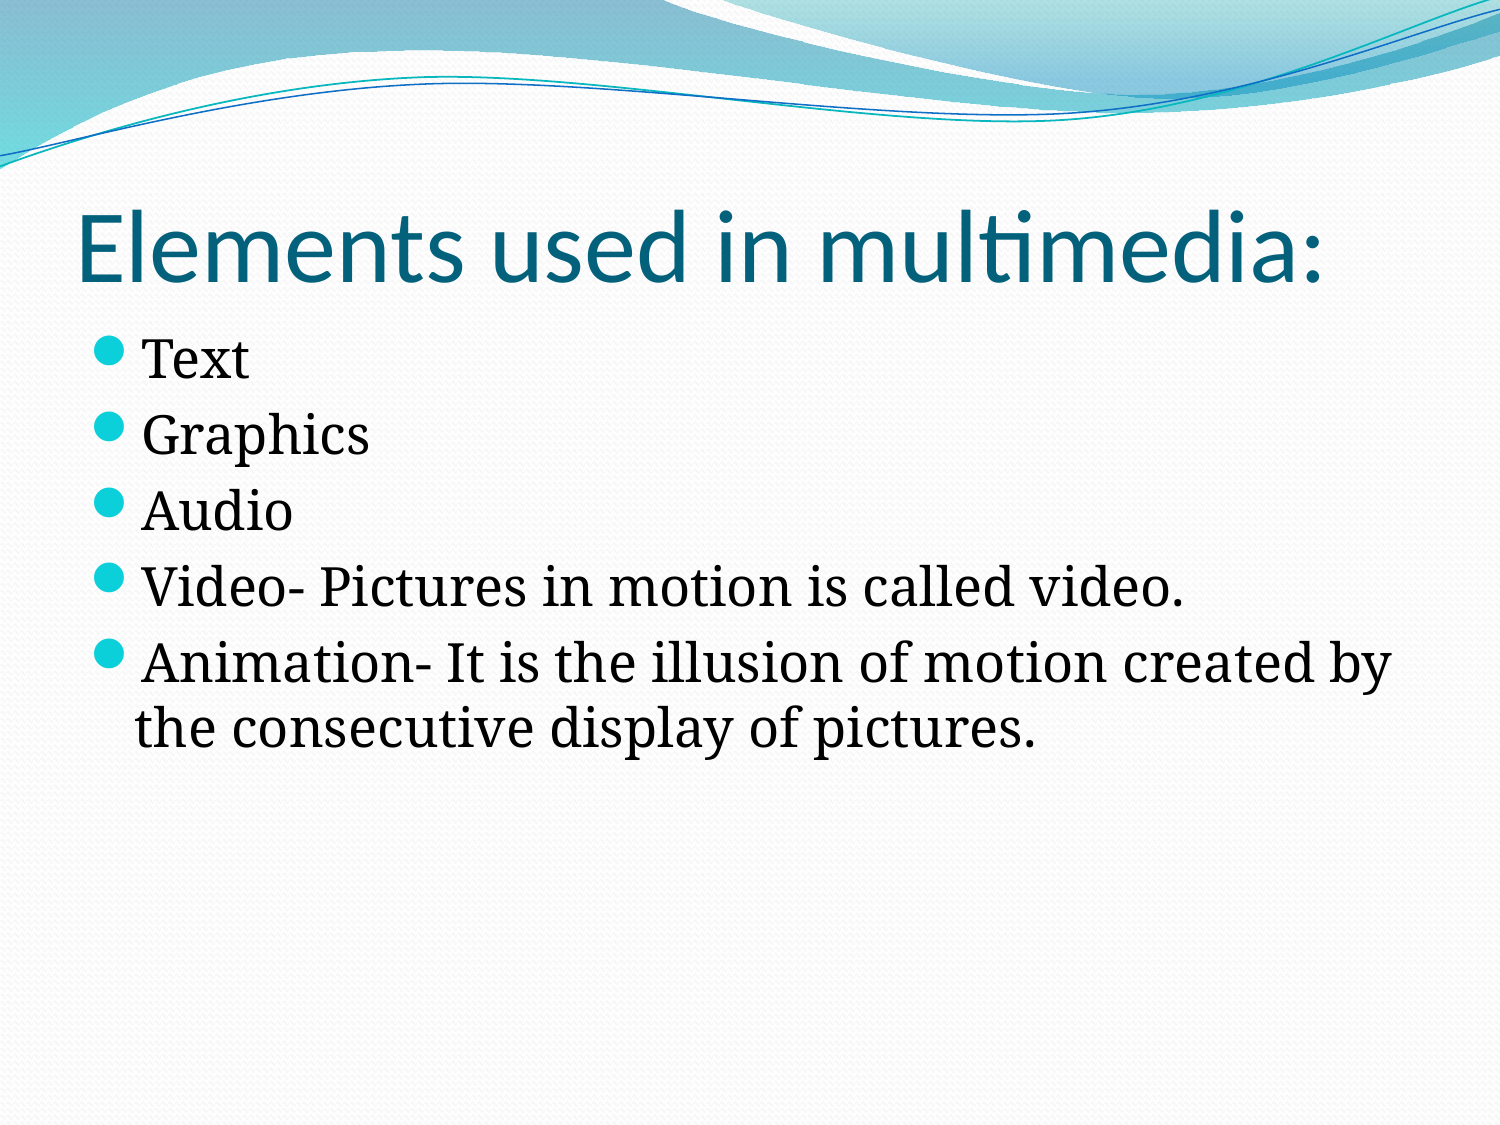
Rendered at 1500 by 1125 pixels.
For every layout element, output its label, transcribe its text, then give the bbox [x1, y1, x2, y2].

title Elements used in multimedia: [75, 115, 1425, 303]
list Text Graphics Audio Video- Pictures in motion is called video. Animation- It is the illusion of motion created by the consecutive display of pictures. [75, 317, 1425, 1038]
